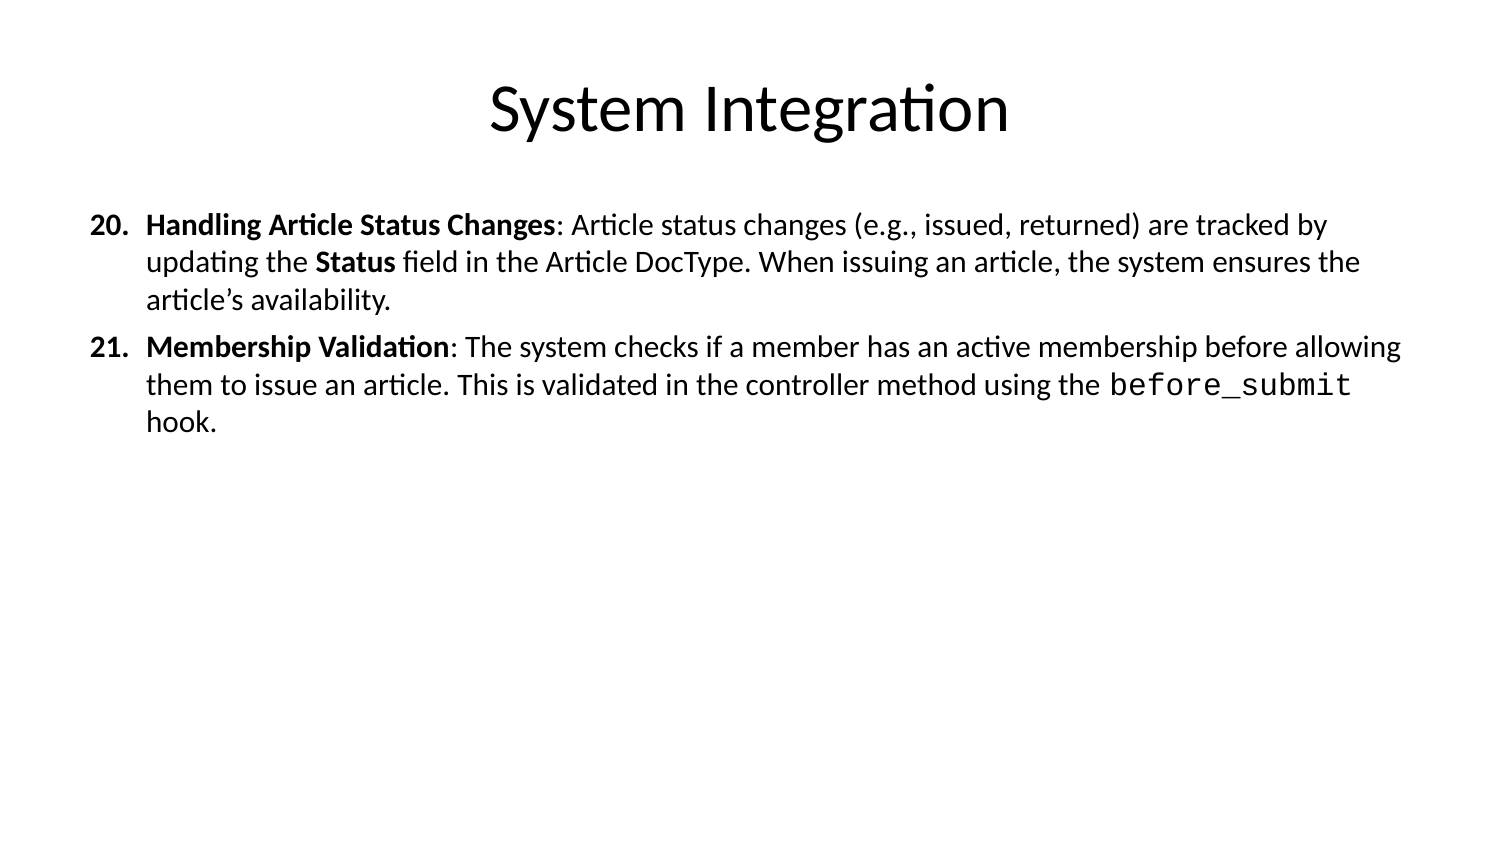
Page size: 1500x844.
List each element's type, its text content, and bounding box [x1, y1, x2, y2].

list Handling Article Status Changes: Article status changes (e.g., issued, returned) are tracked by updating the Status field in the Article DocType. When issuing an article, the system ensures the article’s availability. Membership Validation: The system checks if a member has an active membership before allowing them to issue an article. This is validated in the controller method using the before_submit hook. [75, 196, 1425, 754]
title System Integration [75, 33, 1425, 175]
